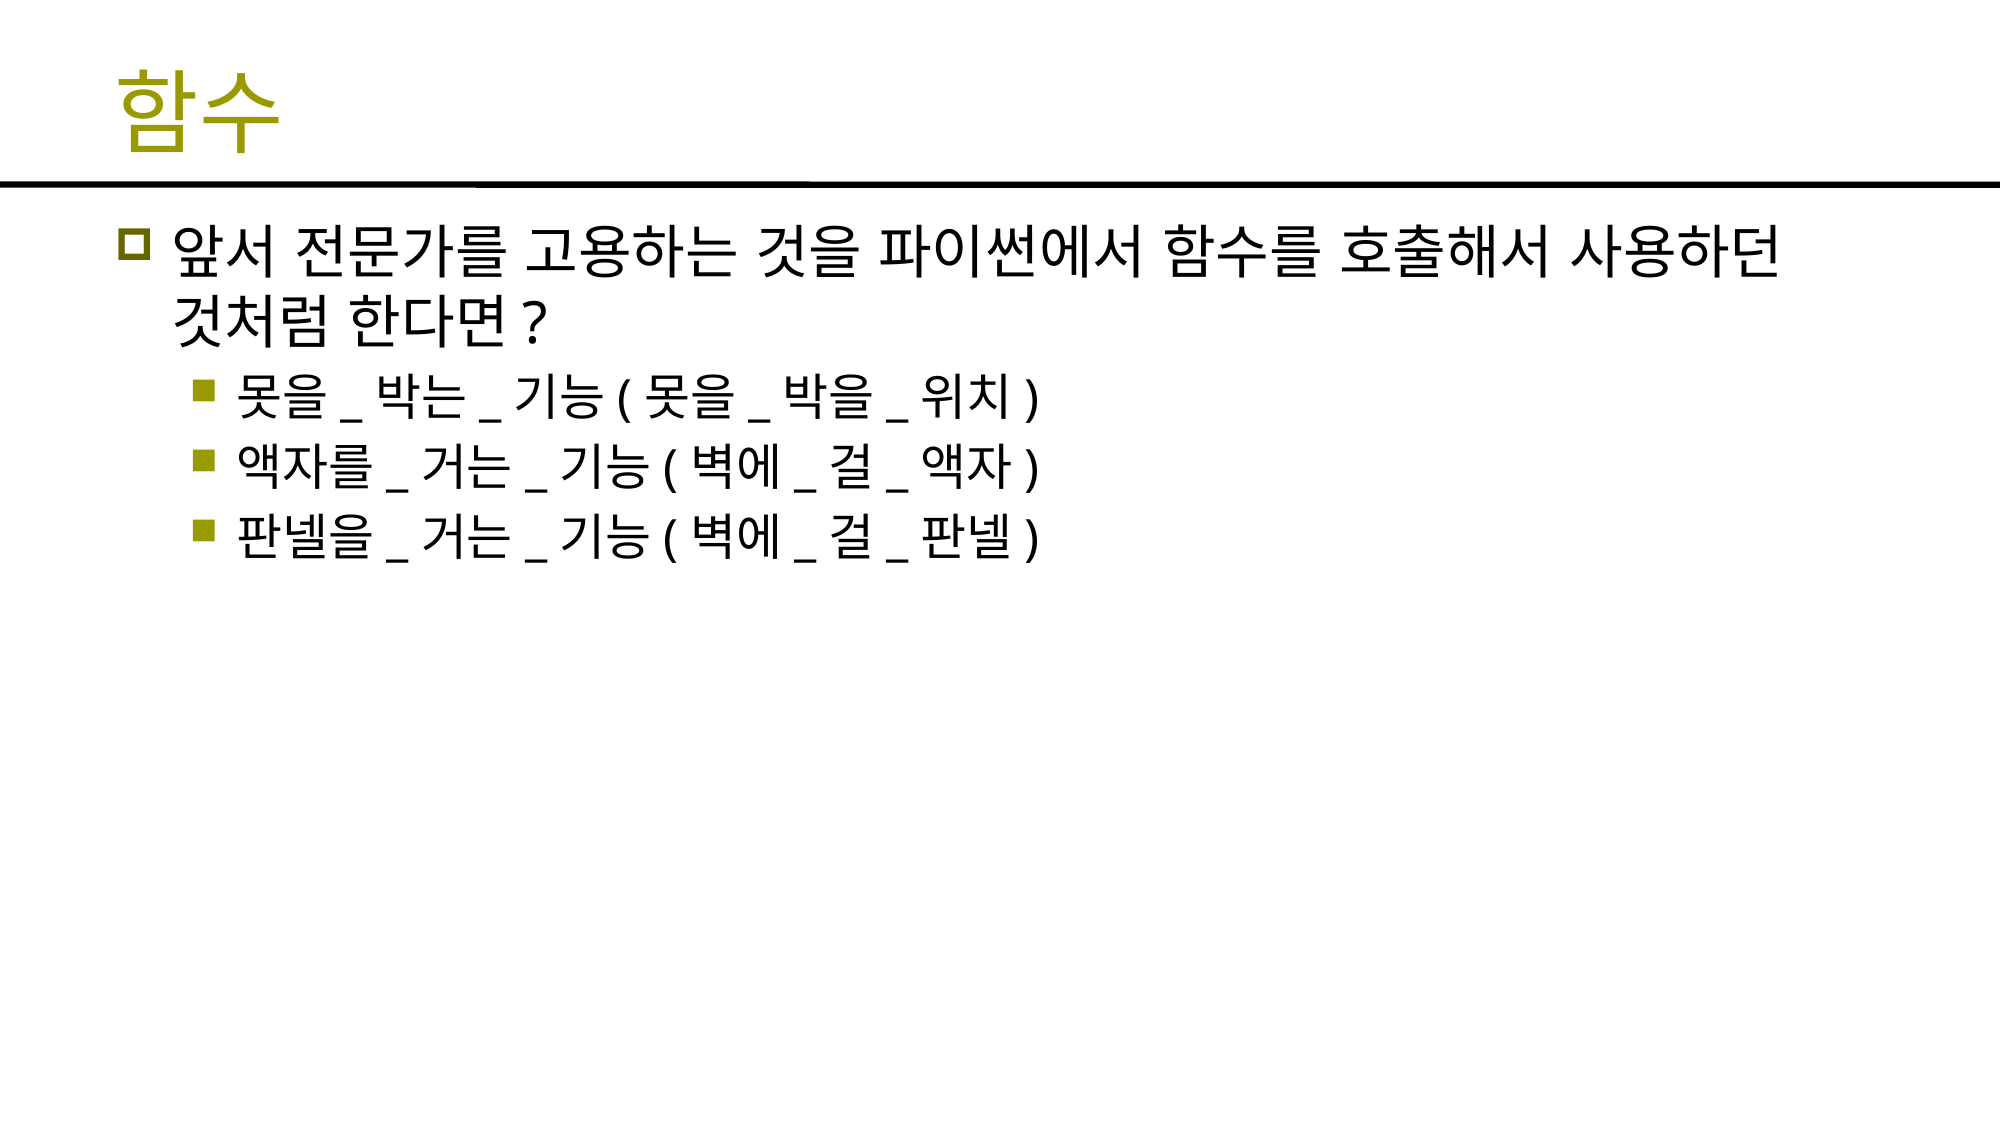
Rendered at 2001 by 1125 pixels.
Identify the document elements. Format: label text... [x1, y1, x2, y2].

list 앞서 전문가를 고용하는 것을 파이썬에서 함수를 호출해서 사용하던 것처럼 한다면? 못을_박는_기능(못을_박을_위치) 액자를_거는_기능(벽에_걸_액자) 판넬을_거는_기능(벽에_걸_판넬) [99, 208, 1900, 1006]
title 함수 [99, 45, 1900, 173]
